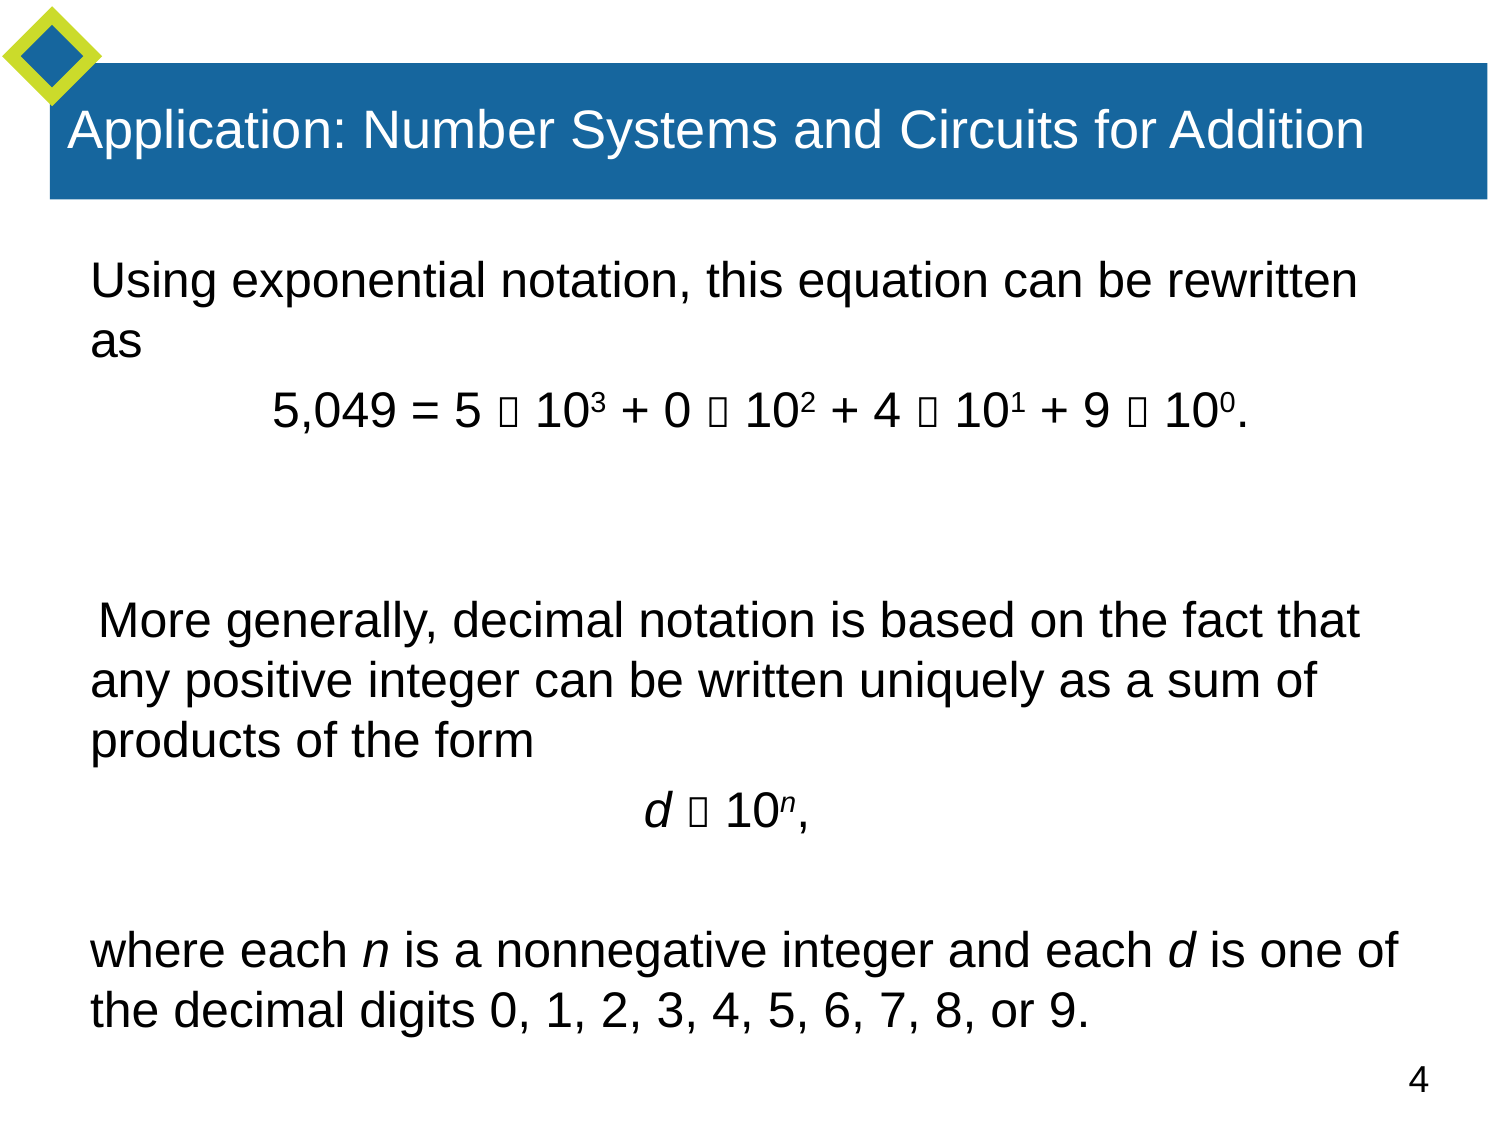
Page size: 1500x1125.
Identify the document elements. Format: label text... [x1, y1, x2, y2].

list Using exponential notation, this equation can be rewritten as 5,049 = 5  103 + 0  102 + 4  101 + 9  100. More generally, decimal notation is based on the fact that any positive integer can be written uniquely as a sum of products of the form d  10n, where each n is a nonnegative integer and each d is one of the decimal digits 0, 1, 2, 3, 4, 5, 6, 7, 8, or 9. [75, 239, 1425, 1103]
title Application: Number Systems and Circuits for Addition [52, 33, 1403, 221]
